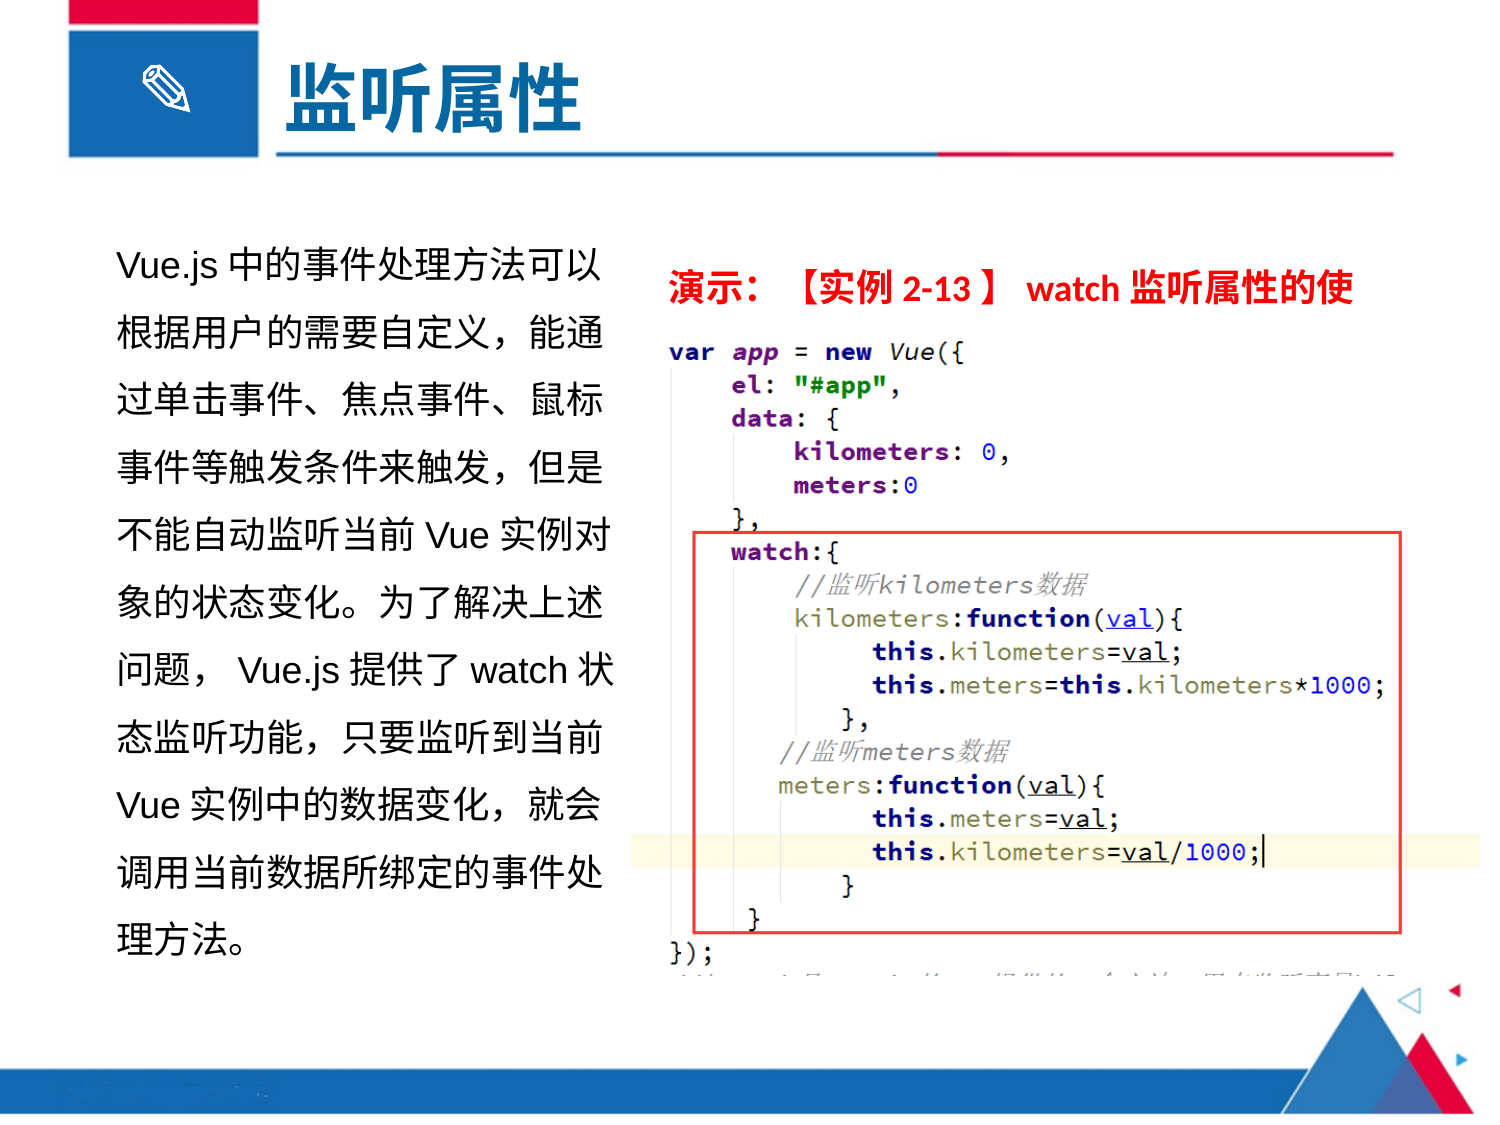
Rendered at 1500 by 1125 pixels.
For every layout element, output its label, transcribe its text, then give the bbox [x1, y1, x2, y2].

text_box 监听属性 [268, 35, 1500, 158]
picture [0, 0, 1500, 1125]
text_box Vue.js中的事件处理方法可以根据用户的需要自定义，能通过单击事件、焦点事件、鼠标事件等触发条件来触发，但是不能自动监听当前Vue实例对象的状态变化。为了解决上述问题，Vue.js提供了watch状态监听功能，只要监听到当前Vue实例中的数据变化，就会调用当前数据所绑定的事件处理方法。 [101, 211, 631, 969]
text_box 演示：【实例2-13】watch监听属性的使用 [653, 211, 1396, 336]
